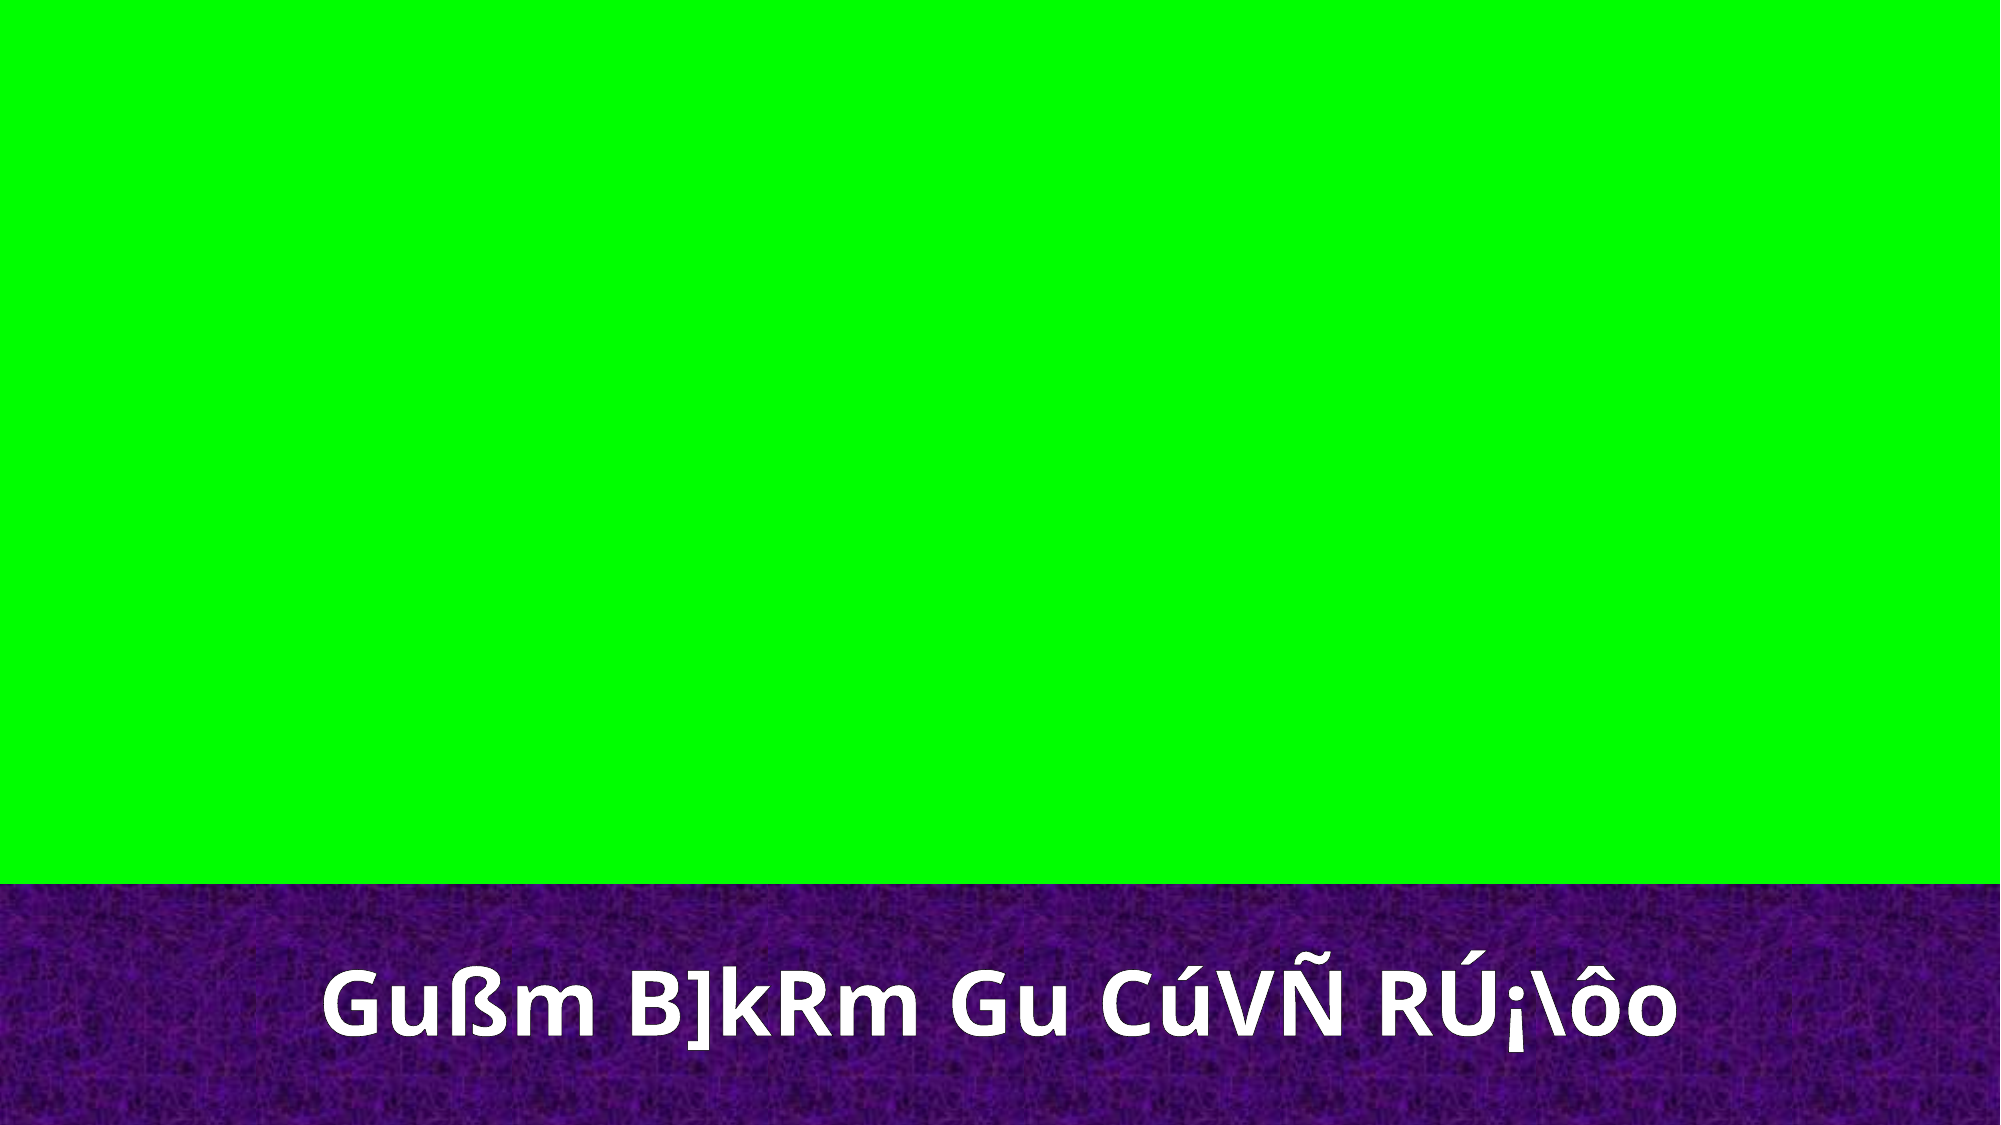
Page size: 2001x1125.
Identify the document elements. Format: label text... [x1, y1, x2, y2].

text_box [0, 884, 2000, 1125]
text_box Gußm B]kRm Gu CúVÑ RÚ¡\ôo [258, 936, 1742, 1062]
